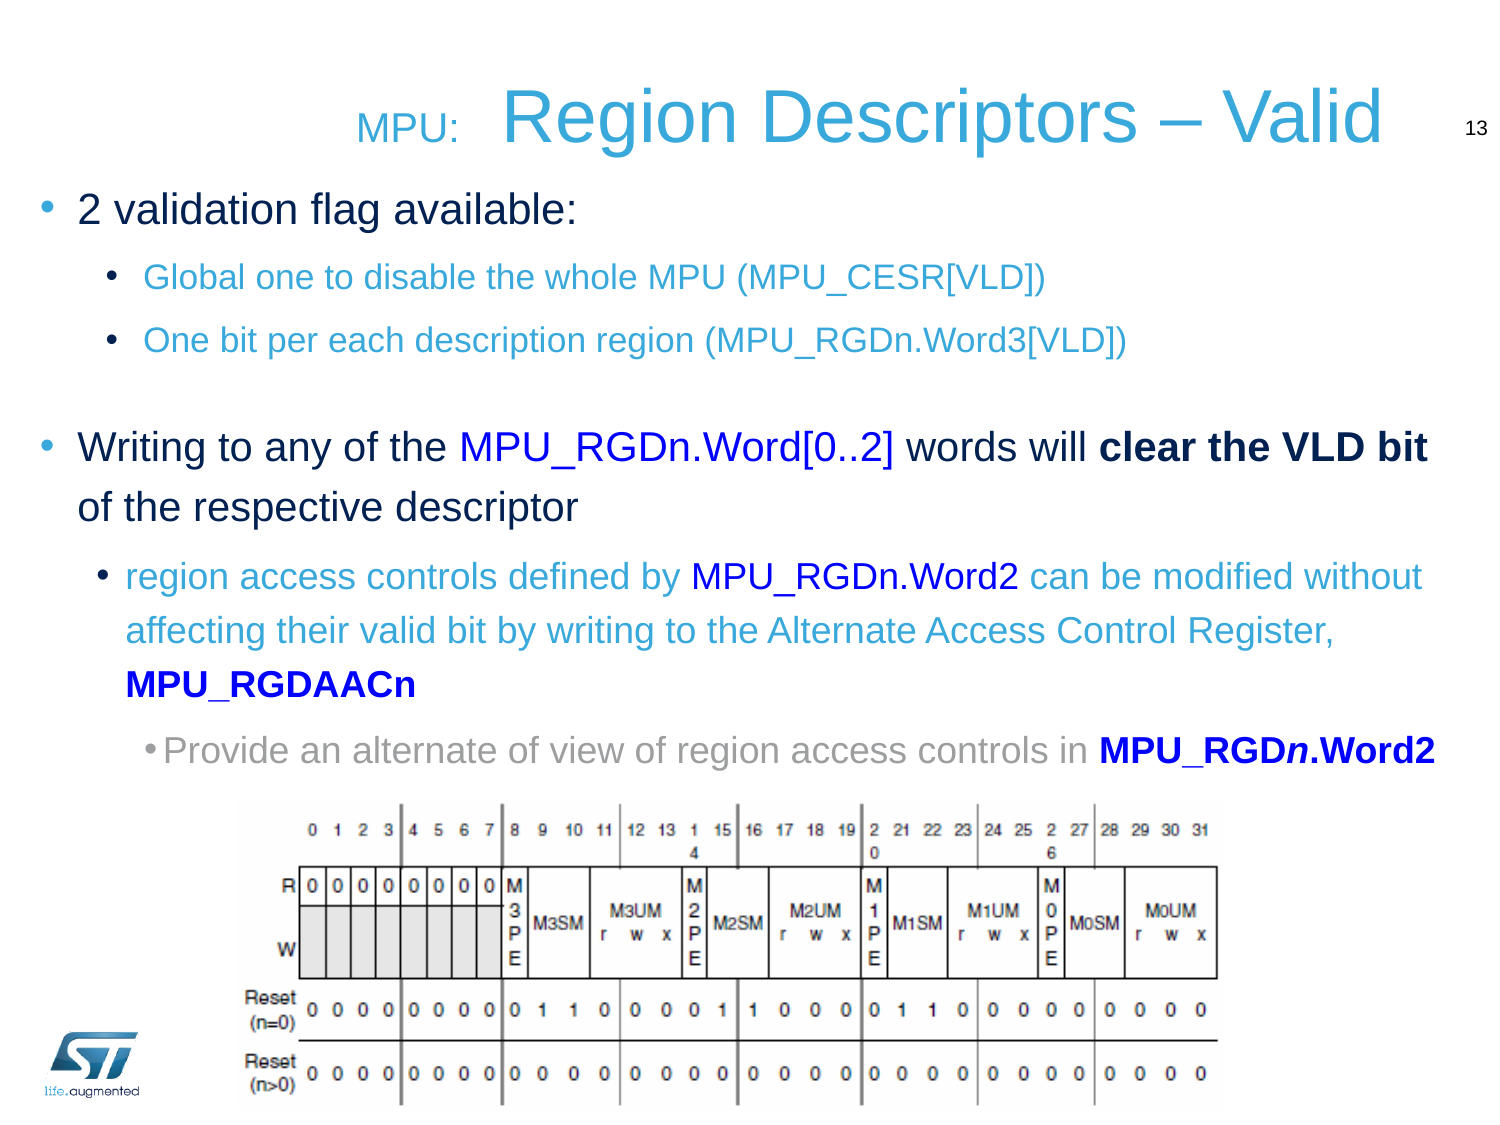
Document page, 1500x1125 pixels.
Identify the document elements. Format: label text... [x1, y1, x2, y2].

picture [237, 799, 1226, 1110]
slide_number 13 [1413, 111, 1500, 144]
list 2 validation flag available: Global one to disable the whole MPU (MPU_CESR[VLD]) One bit per each description region (MPU_RGDn.Word3[VLD]) Writing to any of the MPU_RGDn.Word[0..2] words will clear the VLD bit of the respective descriptor region access controls defined by MPU_RGDn.Word2 can be modified without affecting their valid bit by writing to the Alternate Access Control Register, MPU_RGDAACn Provide an alternate of view of region access controls in MPU_RGDn.Word2 [24, 162, 1463, 785]
picture [37, 1022, 147, 1104]
title MPU: Region Descriptors – Valid [75, 19, 1400, 162]
